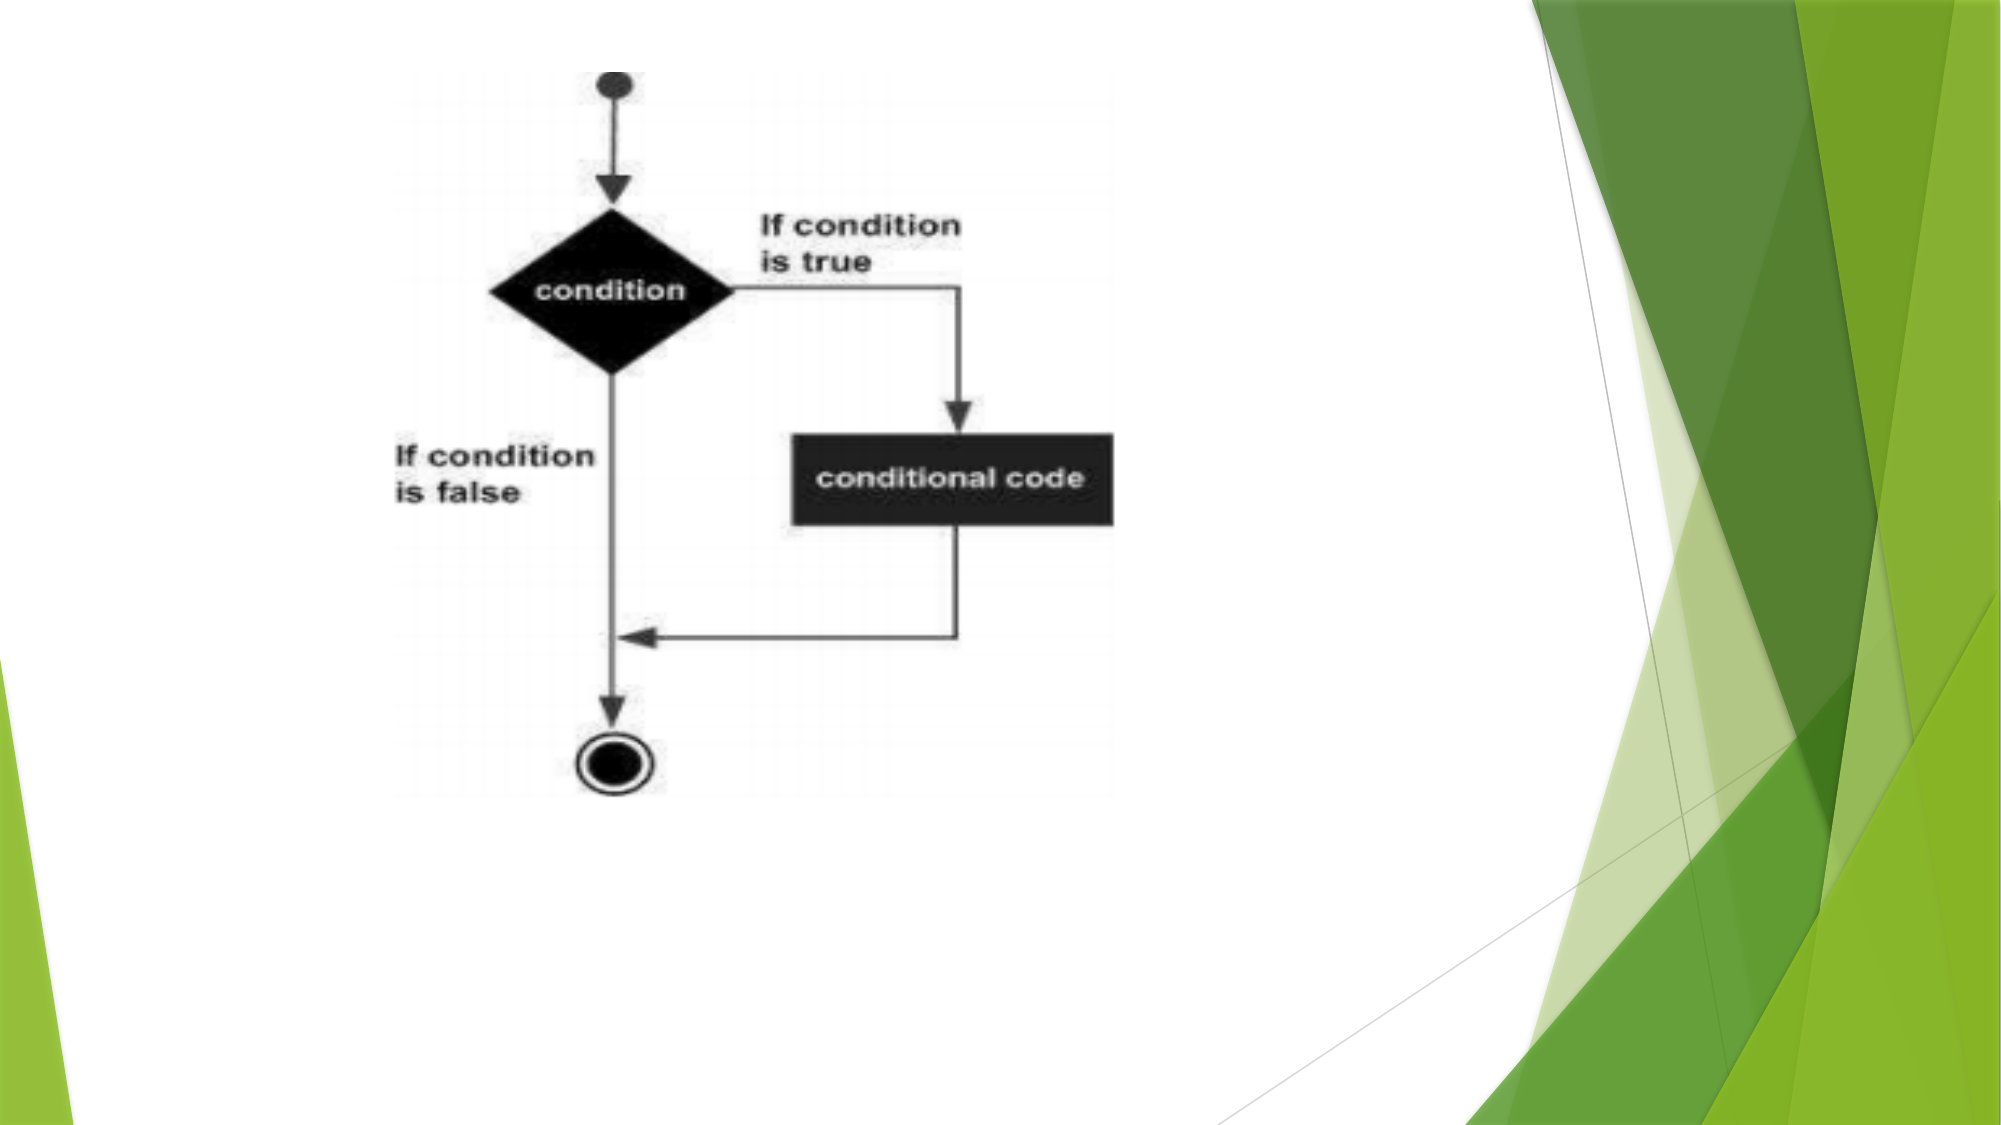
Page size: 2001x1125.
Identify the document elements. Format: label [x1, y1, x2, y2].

picture [227, 71, 1174, 844]
